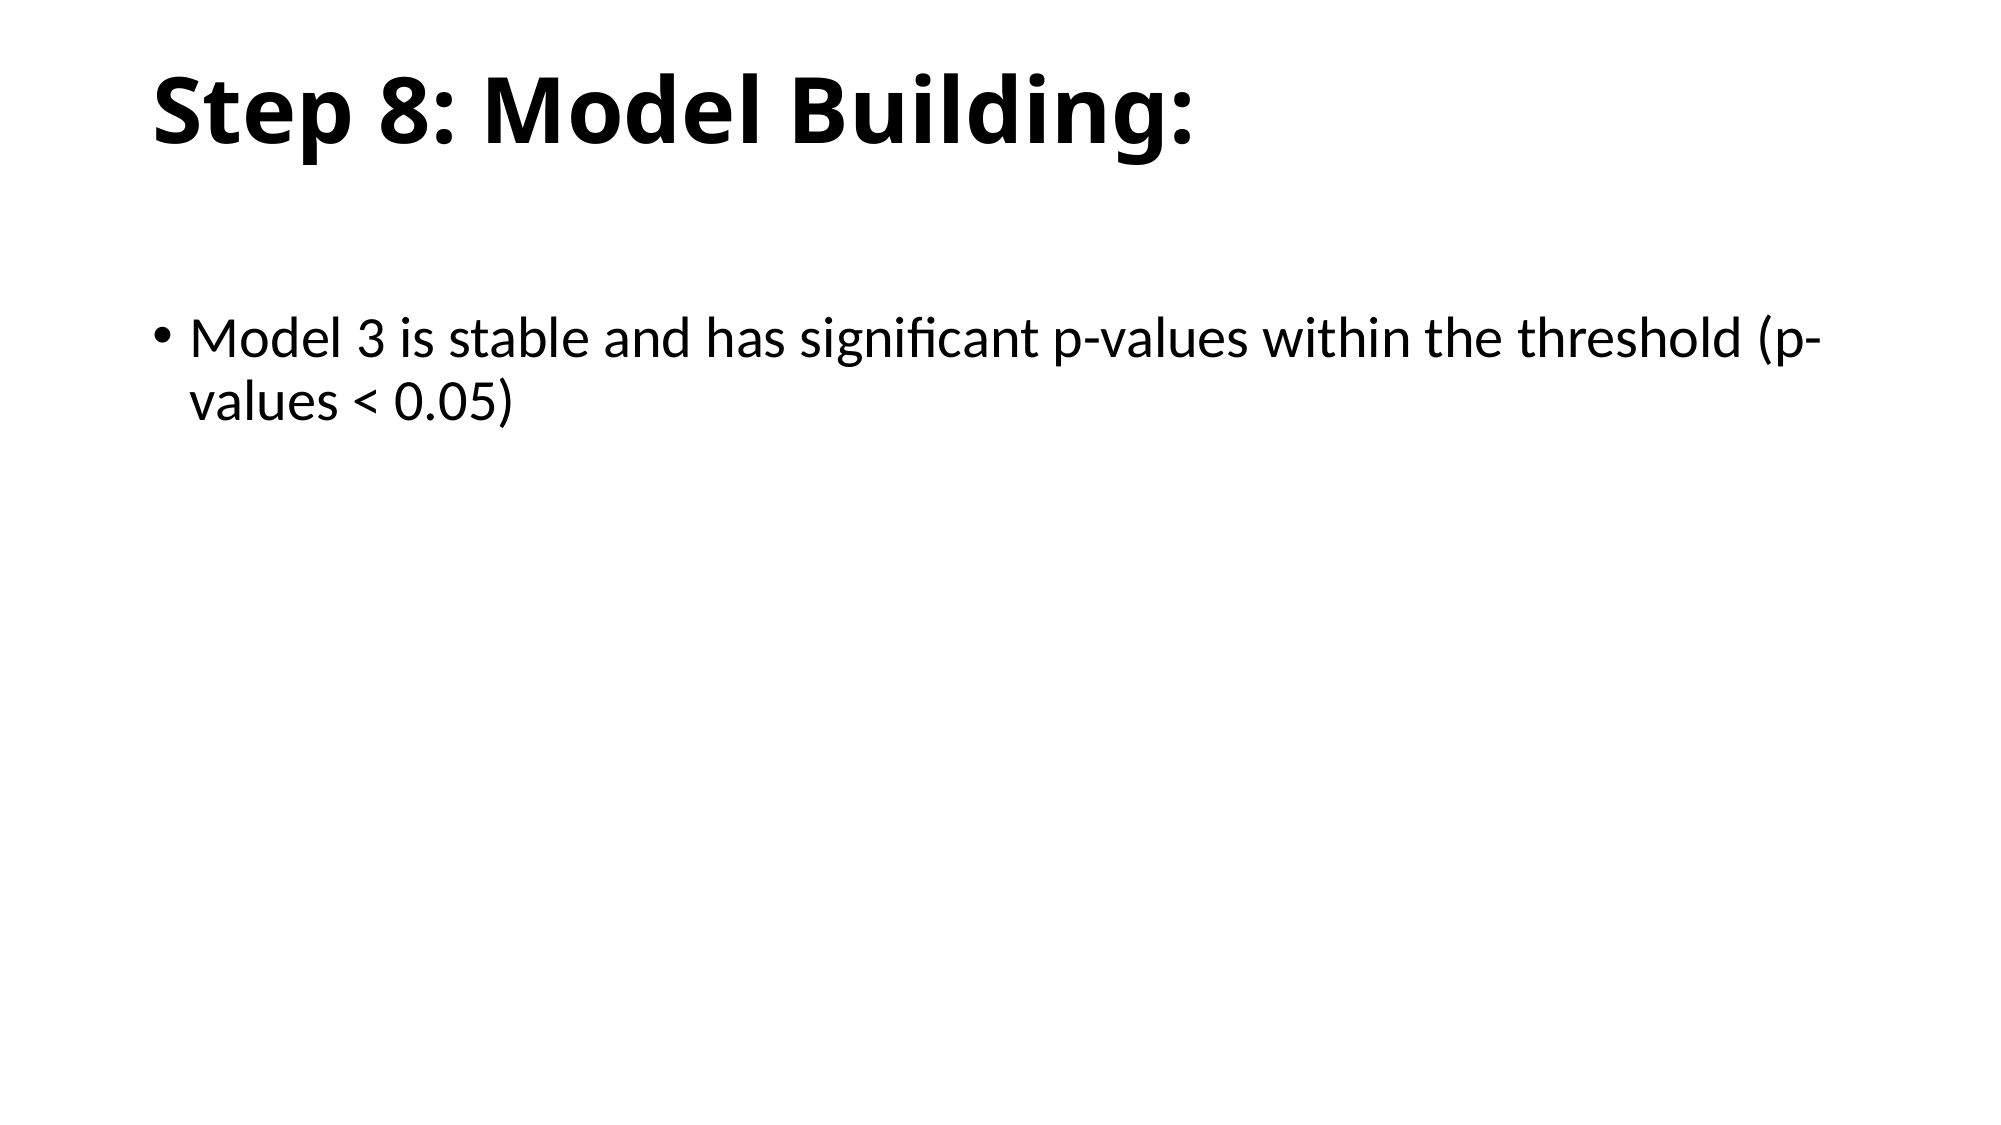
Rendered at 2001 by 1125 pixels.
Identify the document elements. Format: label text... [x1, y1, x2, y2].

title Step 8: Model Building: [137, 59, 1863, 278]
list Model 3 is stable and has significant p-values within the threshold (p-values < 0.05) [137, 299, 1863, 1014]
